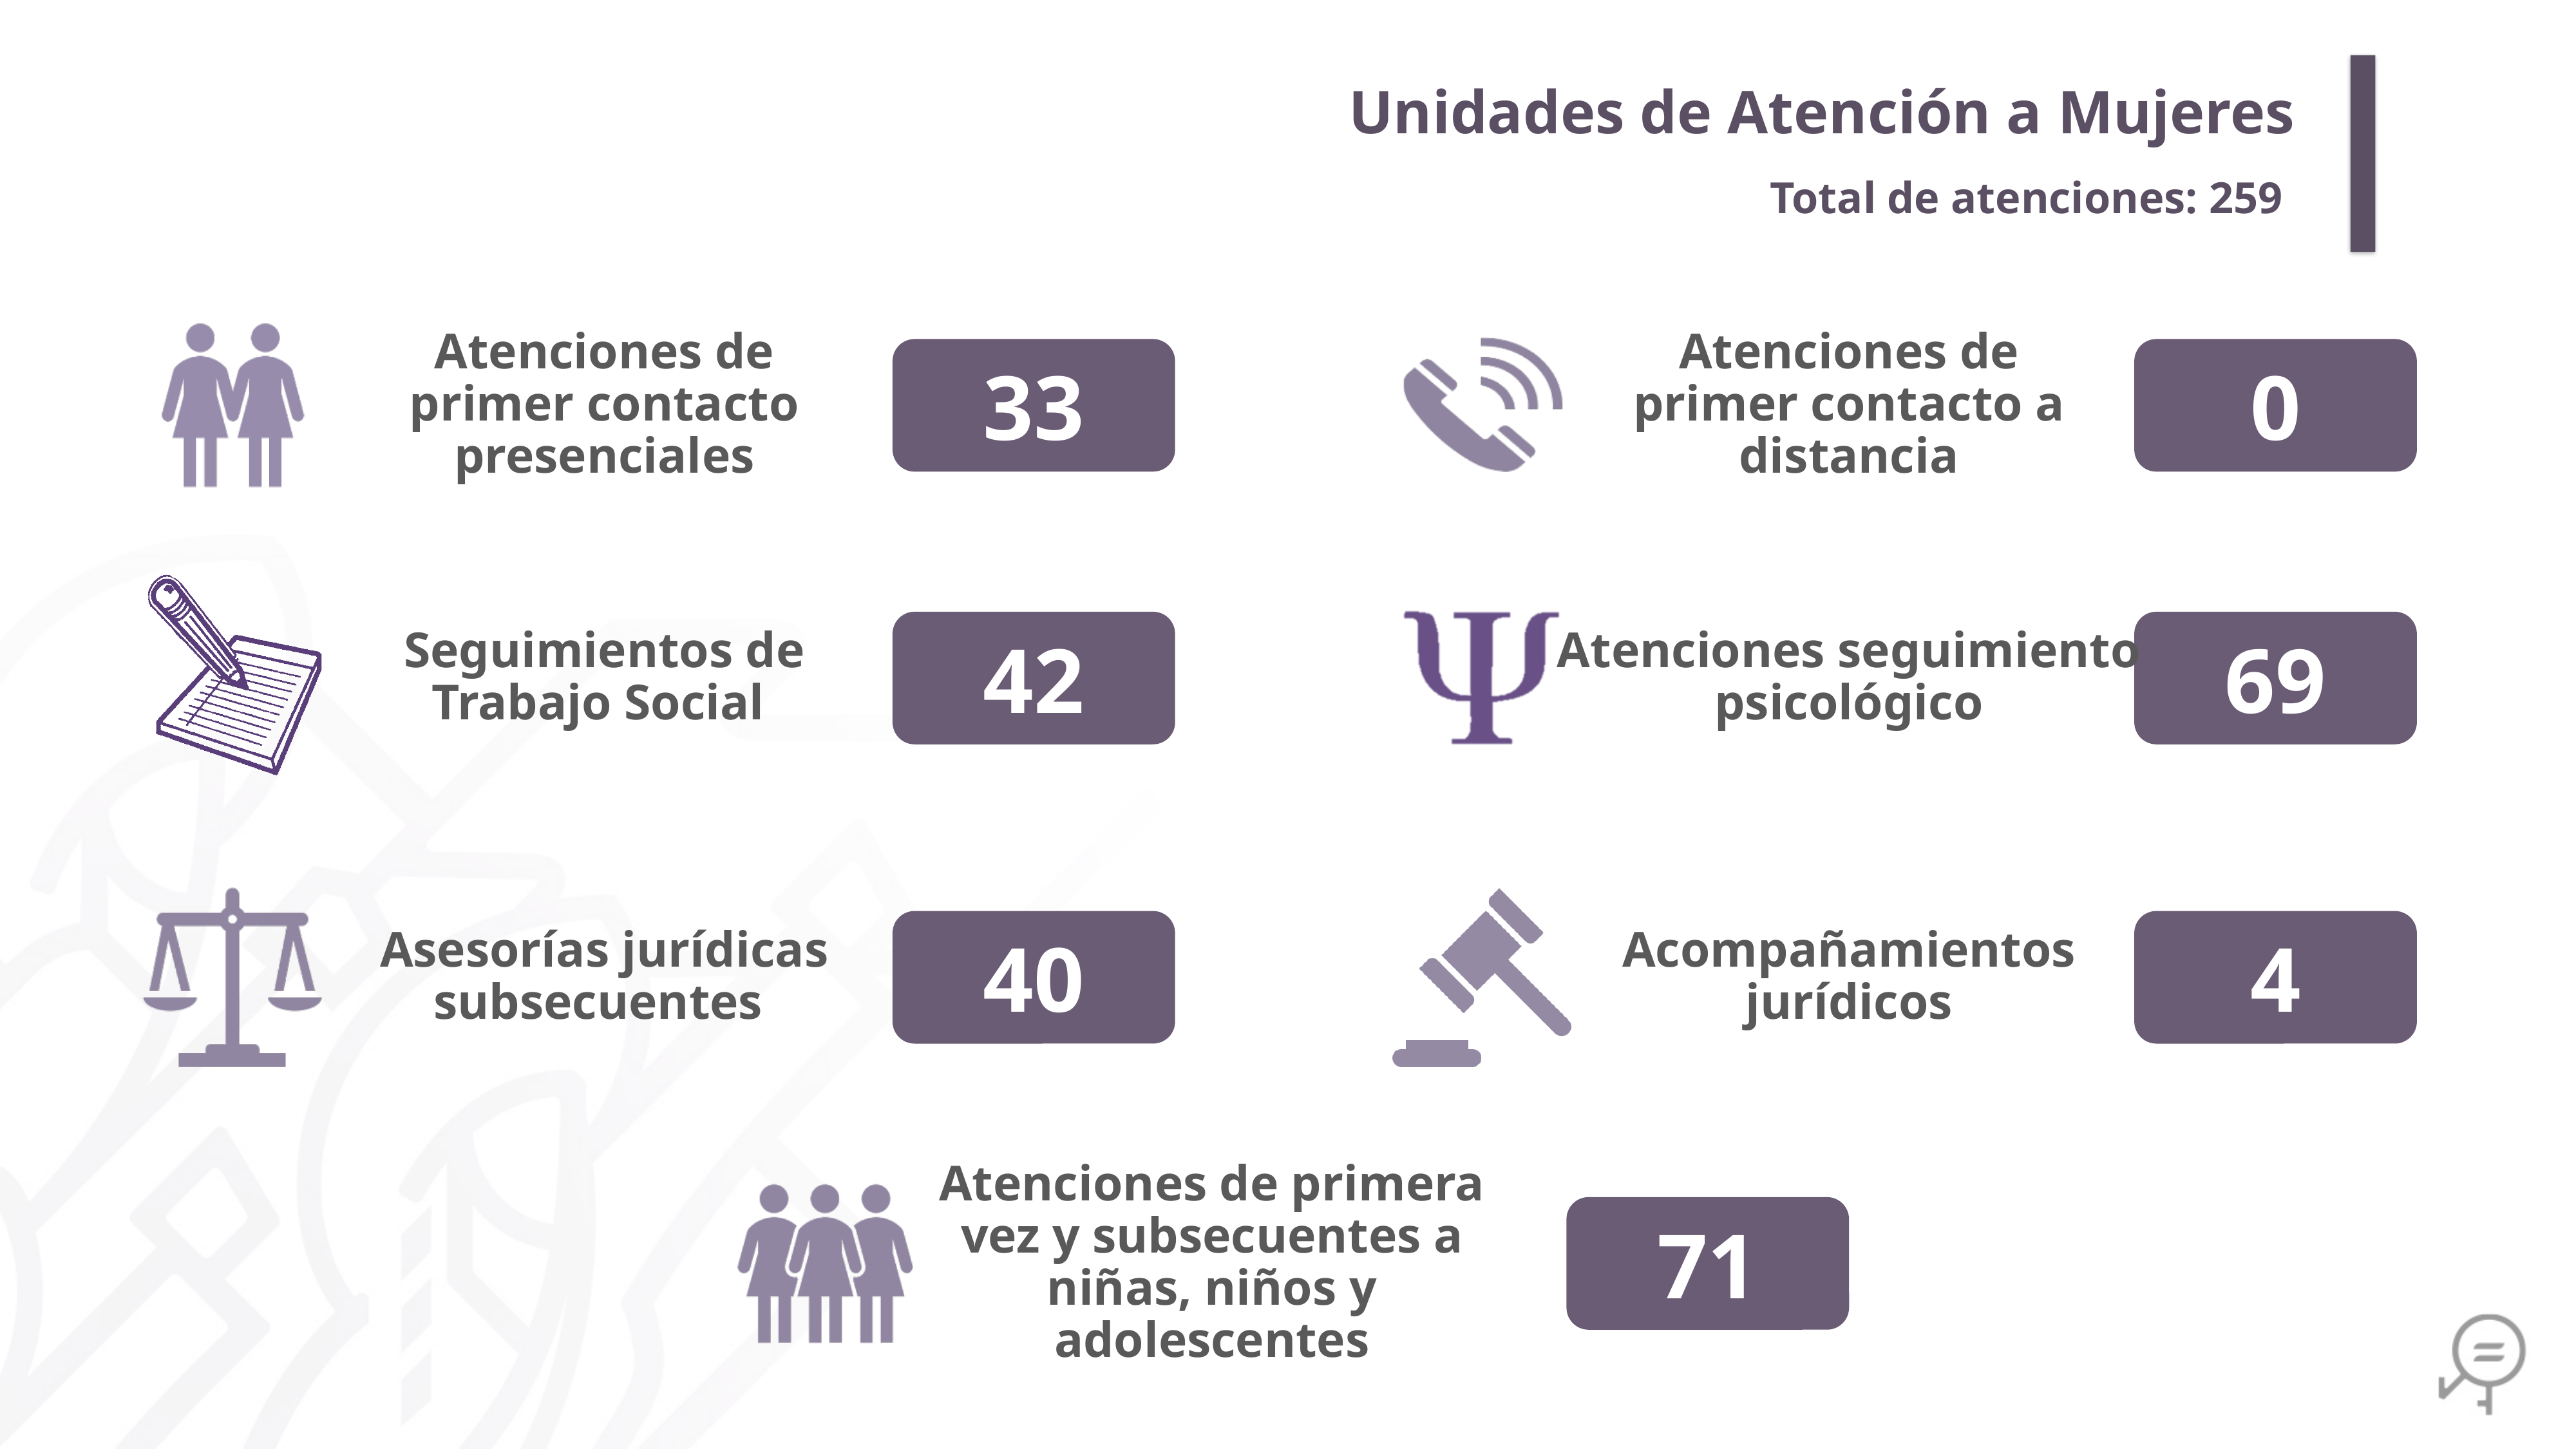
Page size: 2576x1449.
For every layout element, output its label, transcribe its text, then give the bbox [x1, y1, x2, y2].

text_box Atenciones seguimiento psicológico [1632, 652, 2177, 704]
picture [135, 307, 330, 504]
text_box [2134, 339, 2417, 472]
picture [140, 573, 325, 783]
text_box Unidades de Atención a Mujeres [353, 64, 2315, 164]
text_box 33 [934, 346, 1133, 463]
text_box [1566, 1197, 1850, 1330]
picture [1334, 593, 1629, 763]
text_box 42 [934, 620, 1133, 735]
picture [726, 1166, 923, 1361]
text_box [892, 911, 1175, 1044]
text_box Seguimientos de Trabajo Social [334, 610, 875, 746]
text_box 4 [2177, 918, 2374, 1035]
text_box [892, 339, 1175, 472]
text_box Atenciones de primer contacto presenciales [339, 339, 869, 472]
text_box Asesorías jurídicas subsecuentes [343, 938, 892, 1016]
text_box 0 [2177, 346, 2374, 463]
text_box Acompañamientos jurídicos [1591, 946, 2134, 1009]
text_box 69 [2177, 620, 2374, 735]
picture [1374, 870, 1589, 1084]
picture [1367, 307, 1596, 504]
text_box 71 [1609, 1204, 1807, 1321]
text_box 40 [934, 918, 1133, 1035]
text_box [2134, 611, 2417, 744]
text_box Atenciones de primer contacto a distancia [1600, 346, 2099, 464]
text_box Atenciones de primera vez y subsecuentes a niñas, niños y adolescentes [925, 1239, 1502, 1287]
text_box [2134, 911, 2417, 1044]
text_box Total de atenciones: 259 [1760, 166, 2333, 227]
text_box [892, 611, 1175, 744]
text_box [2350, 55, 2376, 252]
picture [126, 870, 339, 1084]
